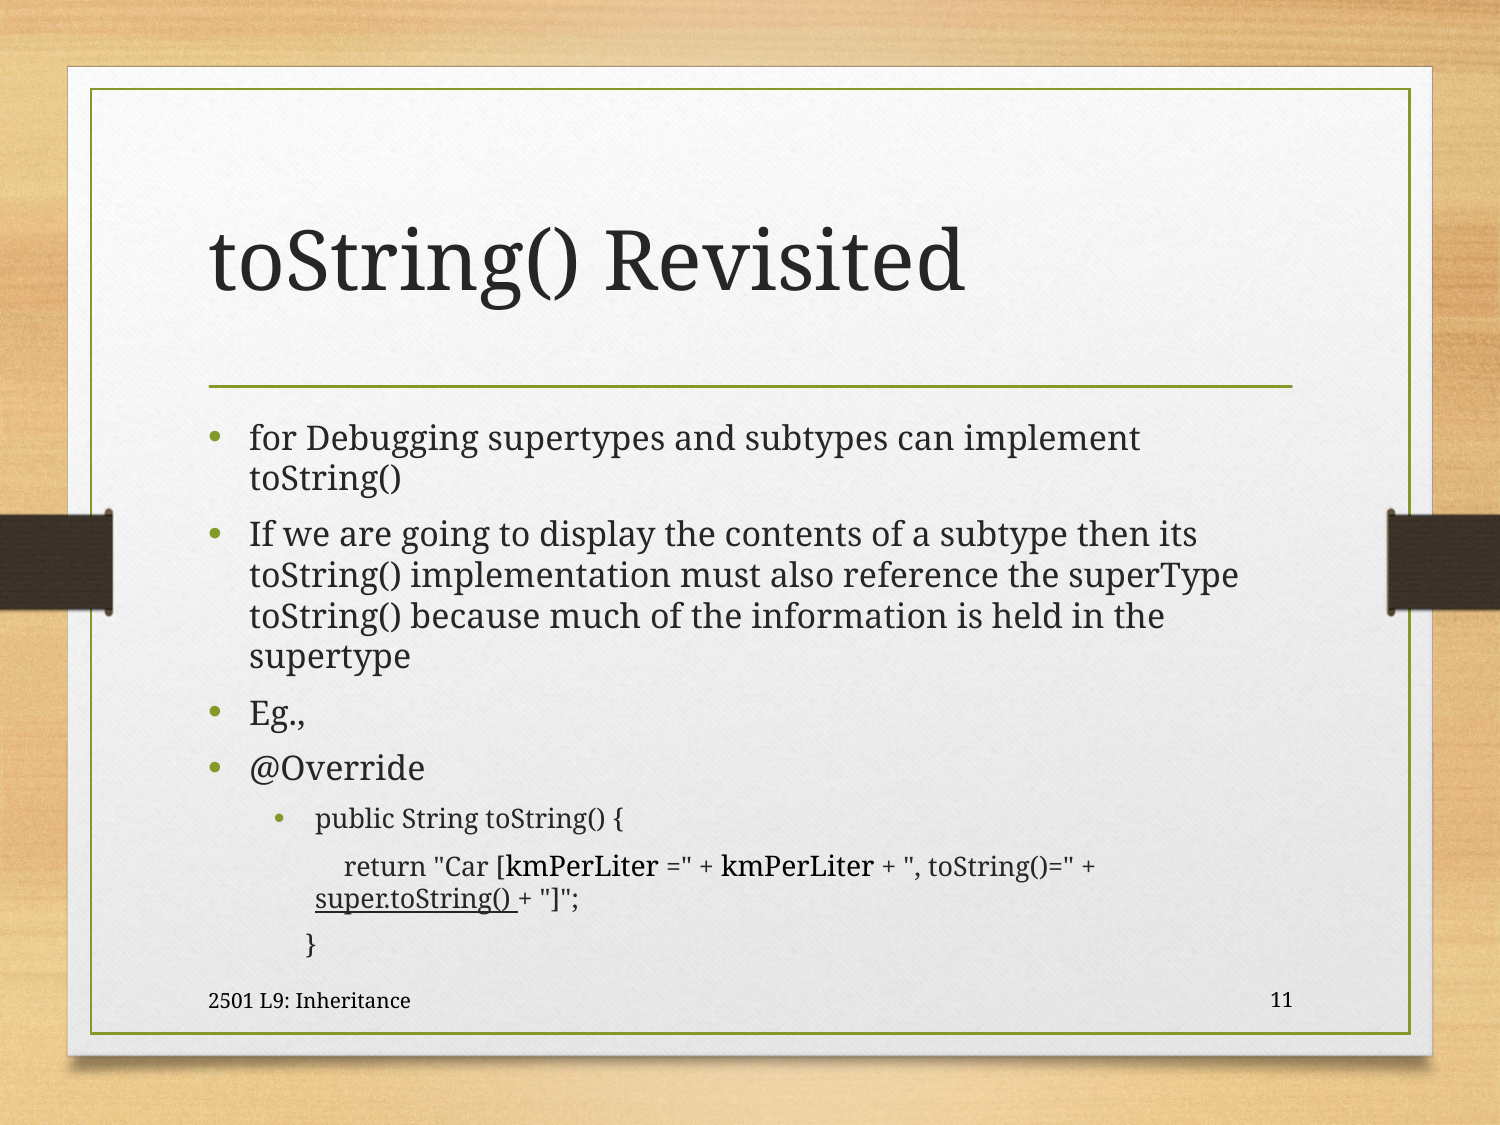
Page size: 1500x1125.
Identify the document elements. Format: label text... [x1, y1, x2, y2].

footer 2501 L9: Inheritance [193, 977, 1031, 1024]
title toString() Revisited [193, 150, 1309, 365]
picture [0, 0, 1500, 1125]
list for Debugging supertypes and subtypes can implement toString() If we are going to display the contents of a subtype then its toString() implementation must also reference the superType toString() because much of the information is held in the supertype Eg., @Override public String toString() { return "Car [kmPerLiter =" + kmPerLiter + ", toString()=" + super.toString() + "]"; } [193, 408, 1309, 974]
slide_number 11 [1243, 977, 1309, 1024]
